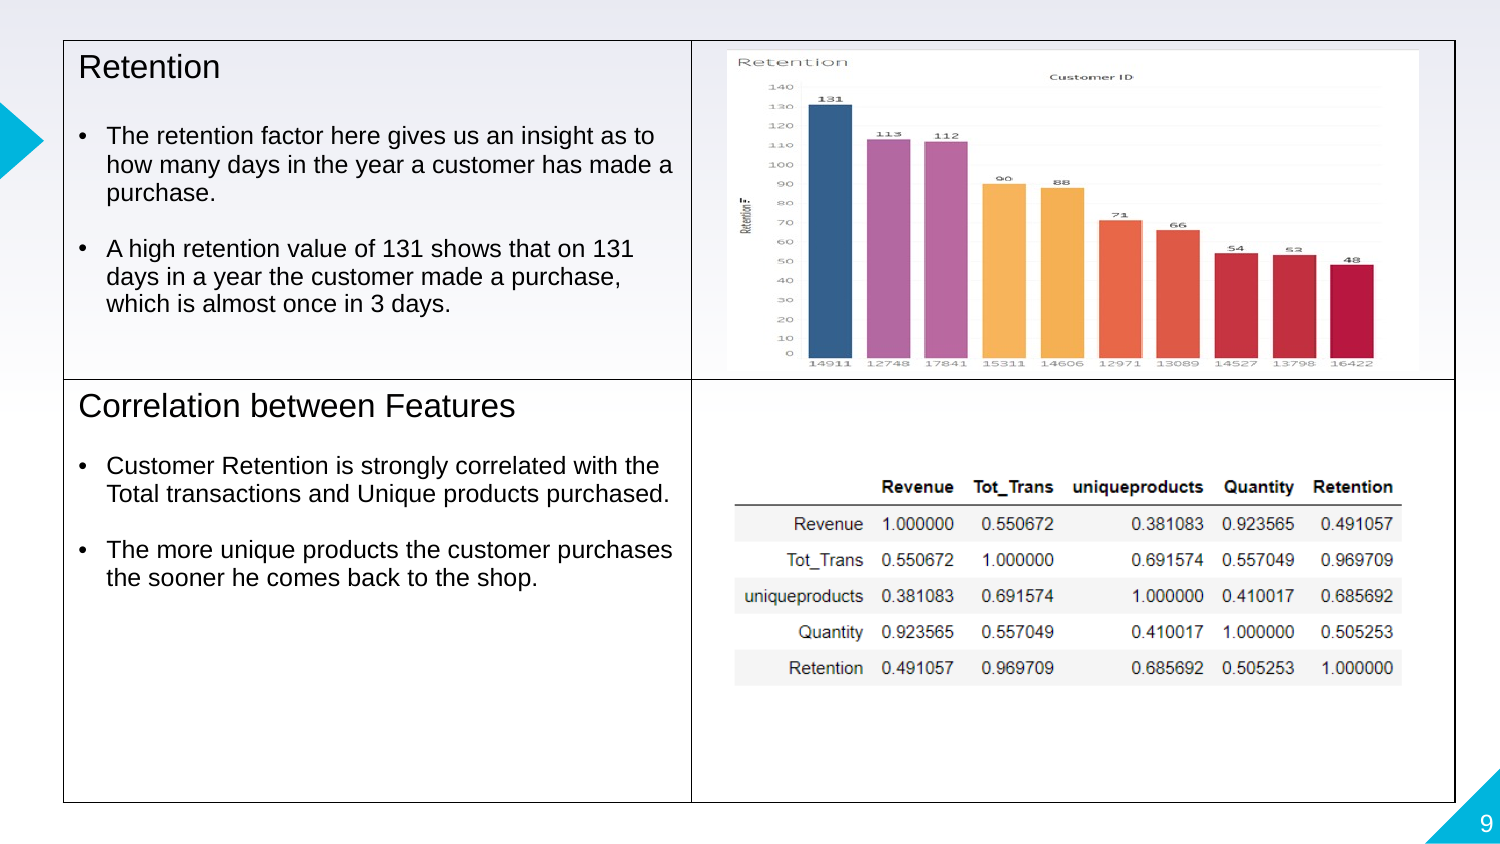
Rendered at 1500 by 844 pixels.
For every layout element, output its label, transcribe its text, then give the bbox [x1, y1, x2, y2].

picture [726, 49, 1419, 371]
picture [729, 471, 1417, 703]
table_cell Correlation between Features Customer Retention is strongly correlated with the Total transactions and Unique products purchased. The more unique products the customer purchases the sooner he comes back to the shop. [64, 380, 691, 802]
table_header Retention The retention factor here gives us an insight as to how many days in the year a customer has made a purchase. A high retention value of 131 shows that on 131 days in a year the customer made a purchase, which is almost once in 3 days. [64, 41, 691, 379]
table_cell [692, 380, 1454, 802]
slide_number 9 [1418, 760, 1494, 838]
table_header [692, 41, 1454, 379]
